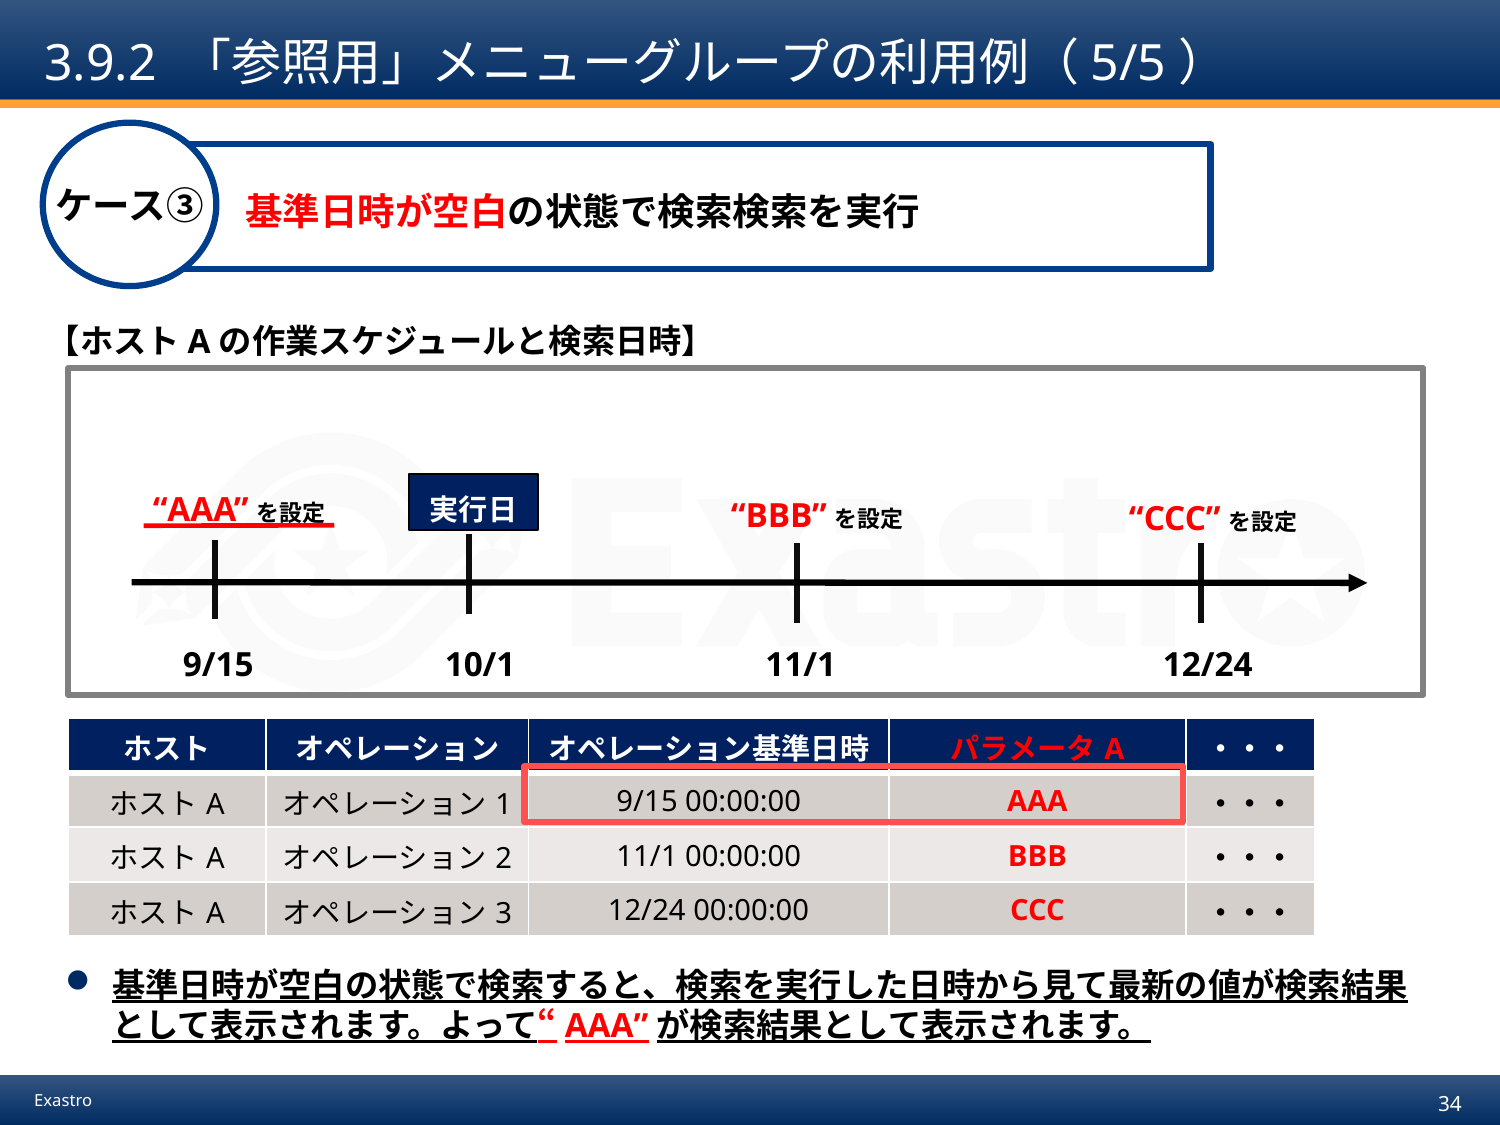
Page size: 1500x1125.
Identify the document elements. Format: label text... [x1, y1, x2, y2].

table_cell ホストA [69, 883, 265, 935]
text_box 基準日時が空白の状態で検索すると、検索を実行した日時から見て最新の値が検索結果として表示されます。よって“AAA”が検索結果として表示されます。 [50, 957, 1450, 1011]
table_cell AAA [890, 776, 1185, 826]
text_box 基準日時が空白の状態で検索検索を実行 [171, 180, 1187, 260]
table_cell ホストA [69, 776, 265, 826]
table_cell 11/1 00:00:00 [529, 828, 888, 881]
table_cell オペレーション2 [267, 828, 528, 881]
text_box 結果 [68, 937, 272, 943]
table_cell ・・・ [1187, 883, 1314, 935]
text_box 【ホストAの作業スケジュールと検索日時】 [32, 312, 847, 368]
title 3.9.2 「参照用」メニューグループの利用例（5/5） [29, 18, 1471, 96]
table_cell ・・・ [1187, 828, 1314, 881]
text_box [68, 368, 1424, 695]
picture [0, 0, 1500, 1125]
table_header オペレーション基準日時 [529, 719, 888, 766]
table_cell BBB [890, 828, 1185, 881]
text_box ケース [39, 168, 51, 229]
table_header ホスト [69, 719, 265, 770]
table_cell ・・・ [1187, 776, 1314, 826]
text_box [524, 766, 1183, 823]
table_cell ホストA [69, 828, 265, 881]
table_cell オペレーション3 [267, 883, 528, 935]
table_header オペレーション [267, 719, 528, 770]
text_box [131, 473, 1368, 692]
table_cell 12/24 00:00:00 [529, 883, 888, 935]
table_header パラメータA [890, 719, 1185, 770]
text_box ケース③ [42, 122, 213, 287]
table_cell CCC [890, 883, 1185, 935]
table_cell オペレーション1 [267, 776, 528, 826]
table_header ・・・ [1187, 719, 1314, 770]
text_box [184, 143, 1211, 269]
